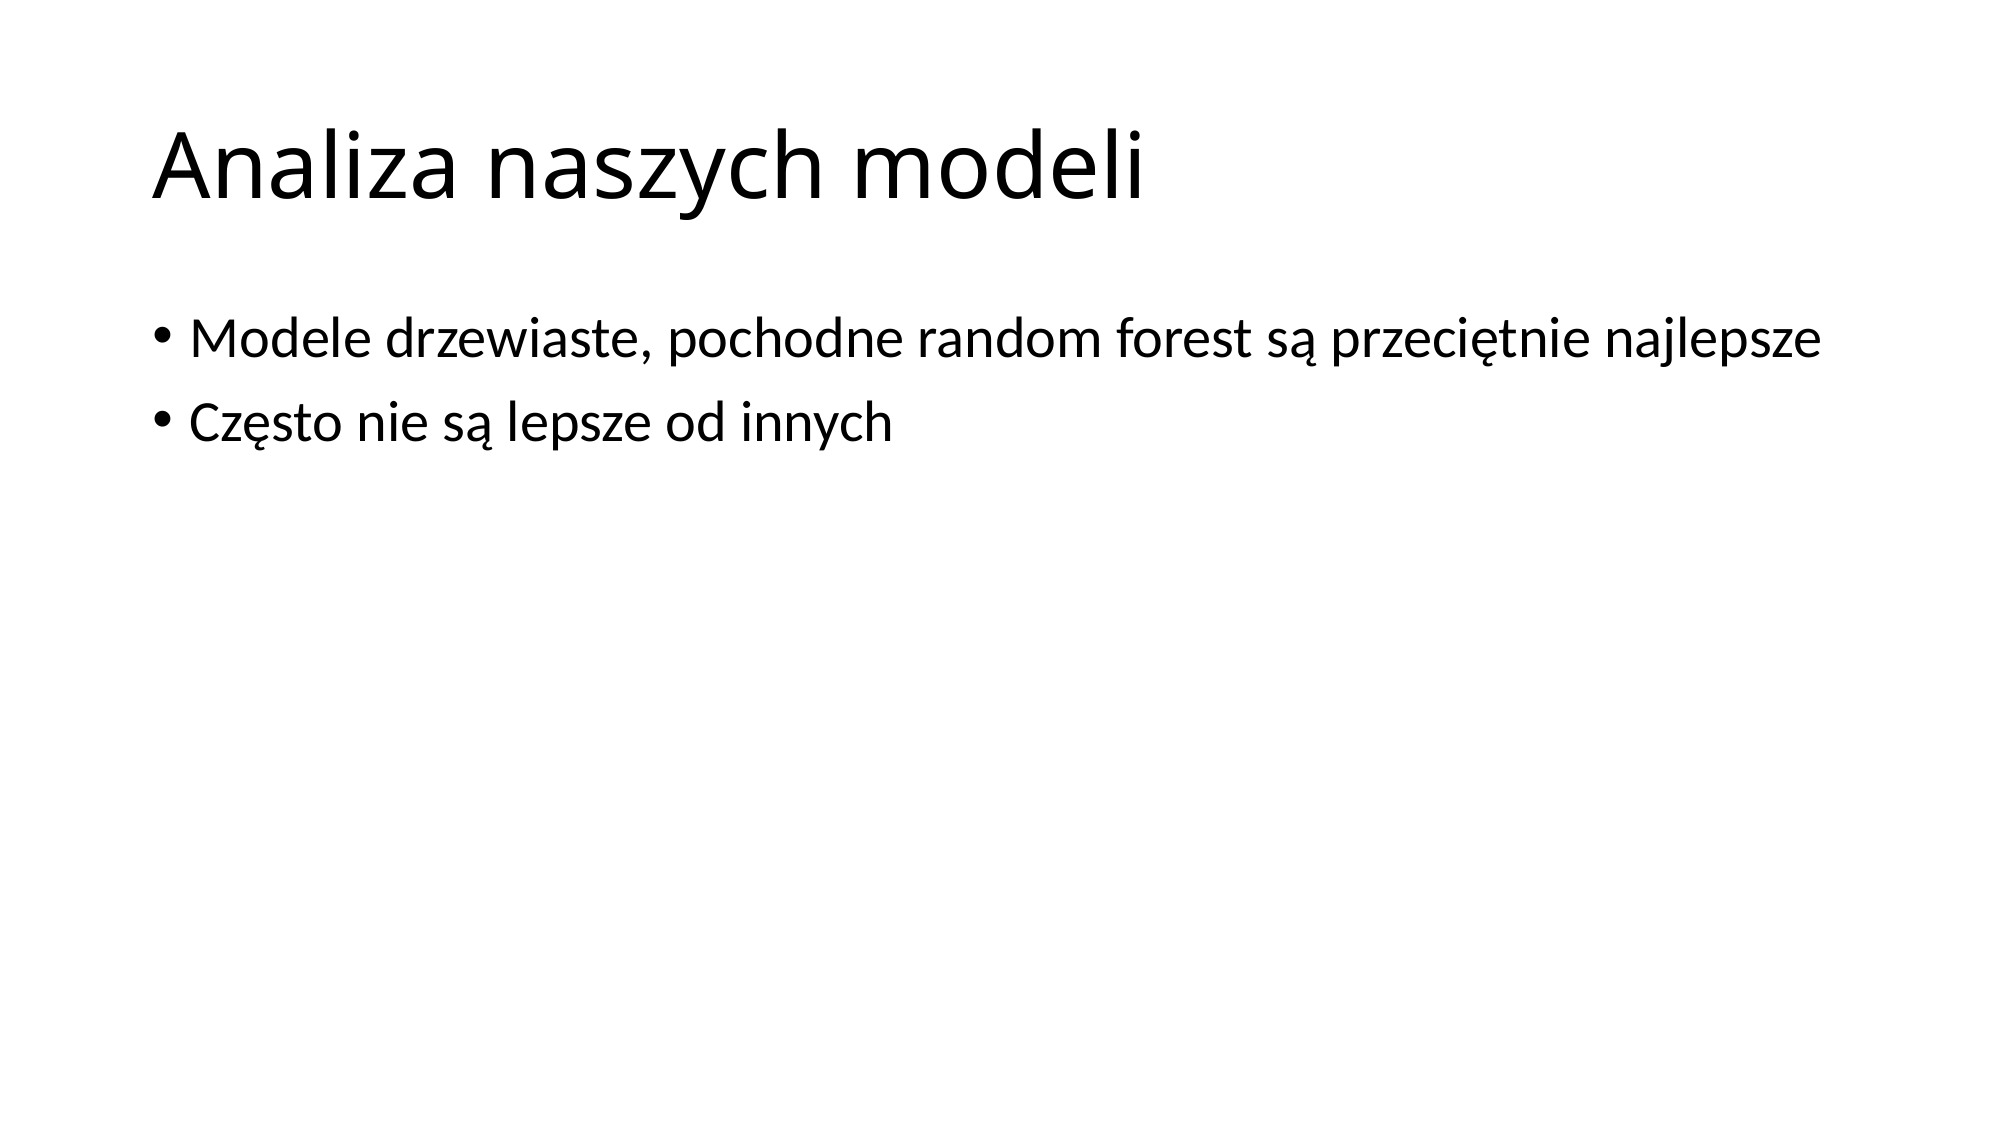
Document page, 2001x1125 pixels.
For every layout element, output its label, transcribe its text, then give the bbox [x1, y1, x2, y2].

title Analiza naszych modeli [137, 59, 1863, 278]
list Modele drzewiaste, pochodne random forest są przeciętnie najlepsze Często nie są lepsze od innych [137, 299, 1863, 1014]
